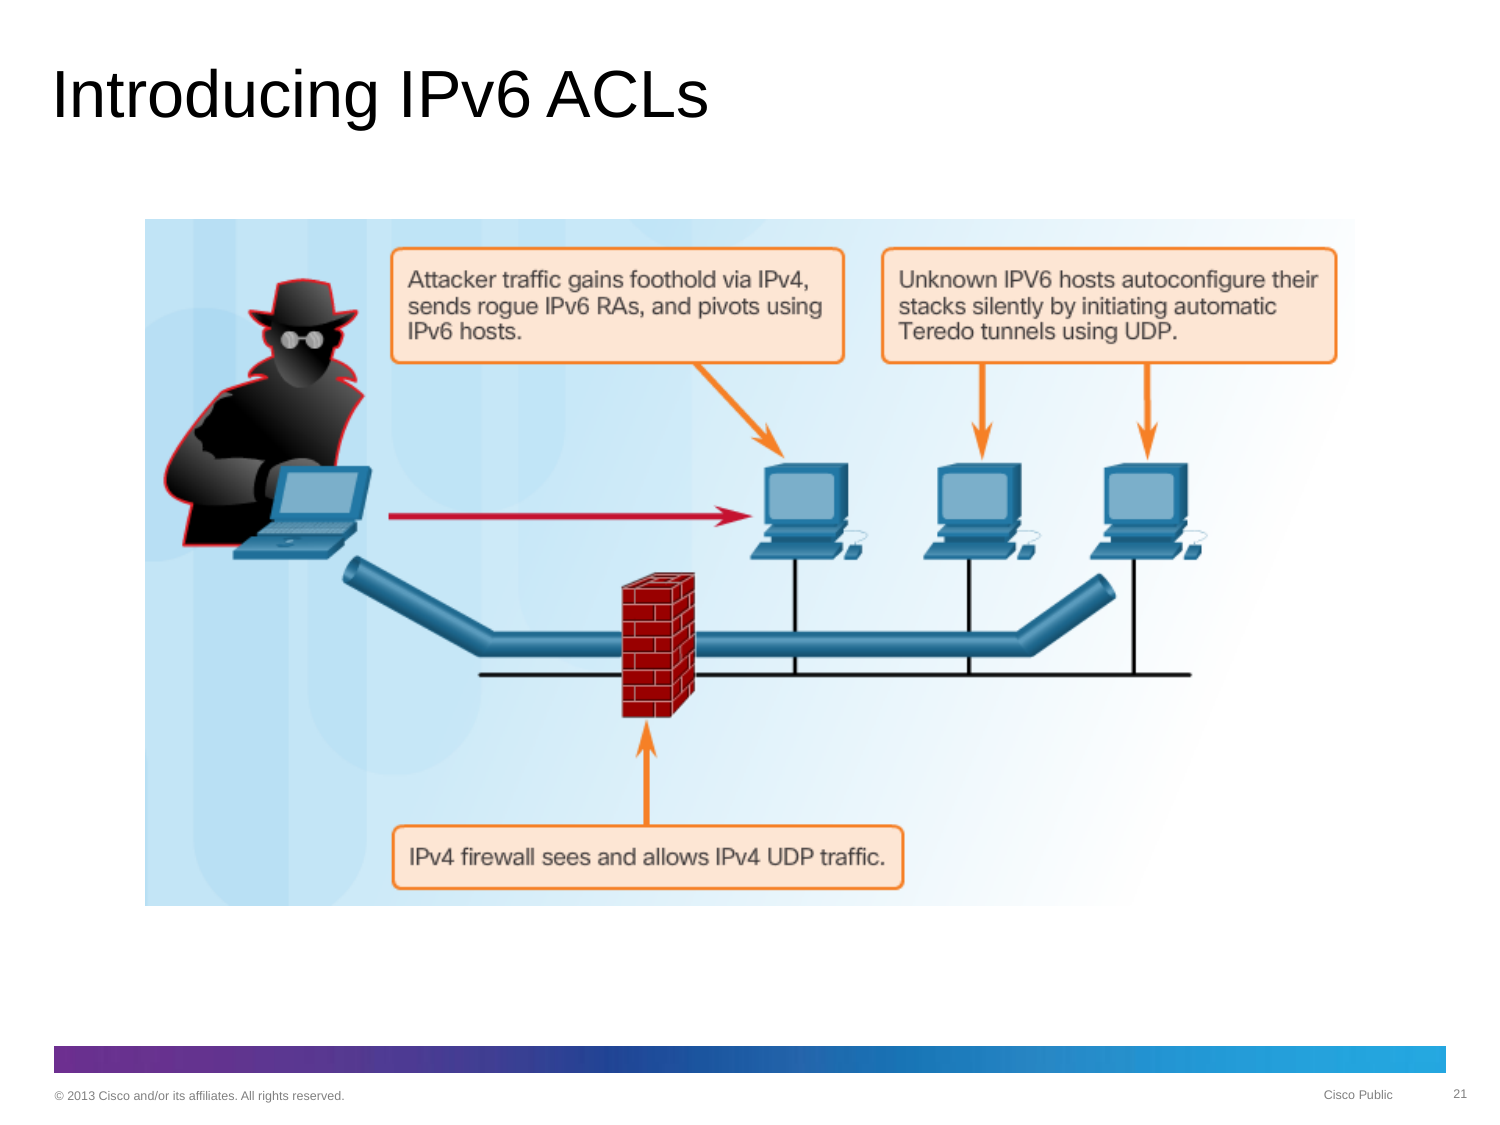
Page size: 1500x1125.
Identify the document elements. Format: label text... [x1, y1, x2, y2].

title Introducing IPv6 ACLs [37, 0, 1447, 139]
picture [145, 219, 1355, 906]
picture [54, 1046, 1446, 1073]
